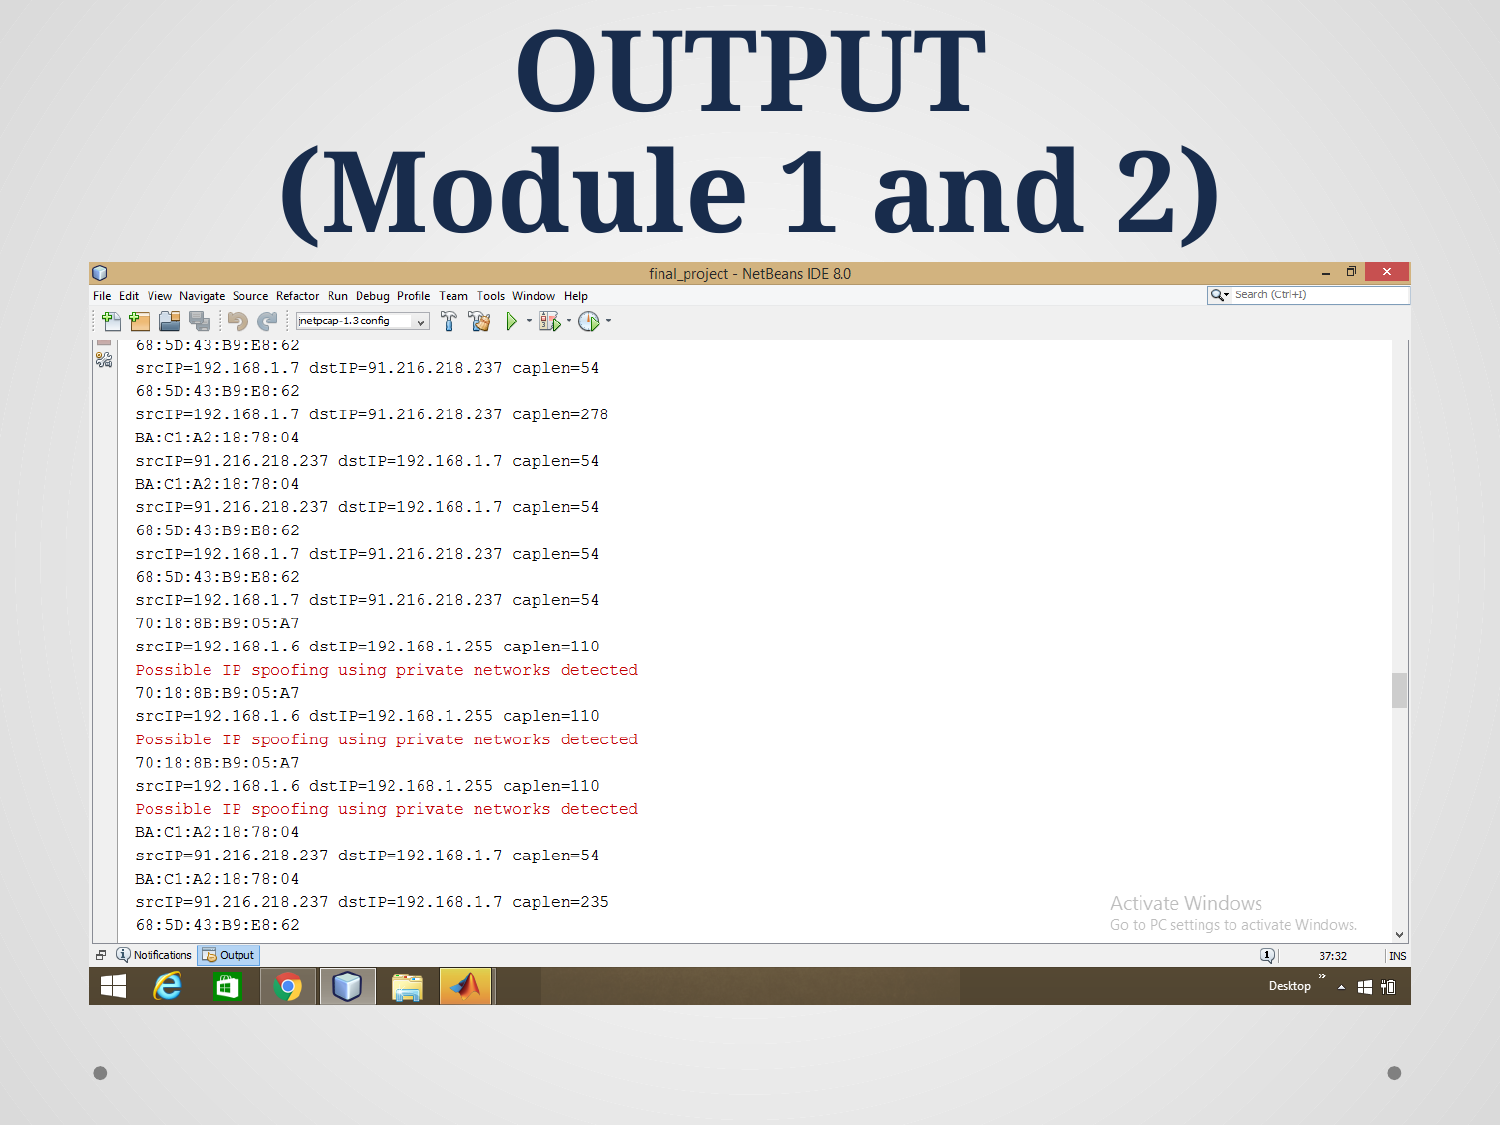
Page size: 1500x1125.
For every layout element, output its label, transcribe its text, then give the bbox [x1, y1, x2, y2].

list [89, 262, 1411, 1006]
title OUTPUT (Module 1 and 2) [75, 0, 1425, 263]
